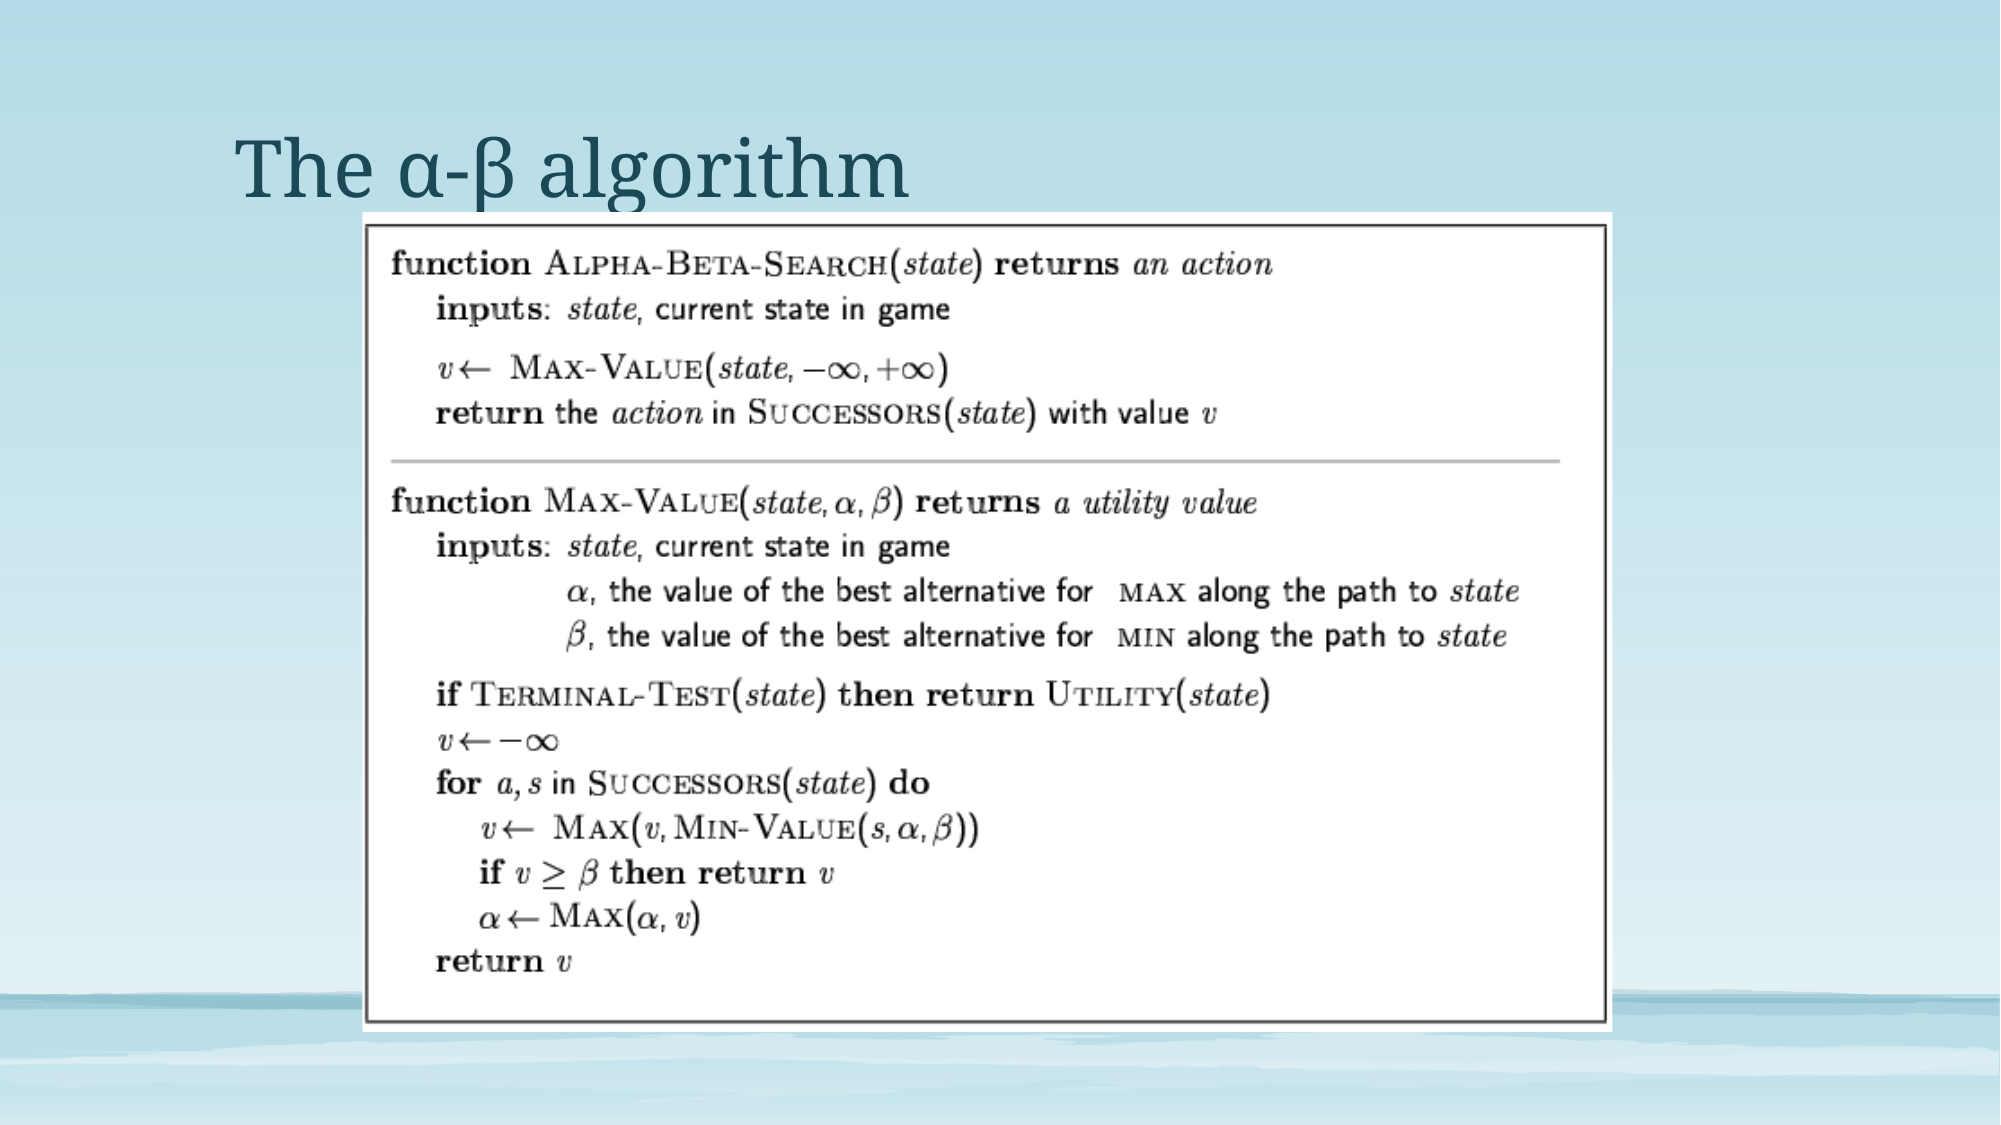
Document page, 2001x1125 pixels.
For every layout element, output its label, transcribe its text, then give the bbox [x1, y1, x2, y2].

picture [0, 212, 2000, 1103]
title The α-β algorithm [219, 43, 1780, 222]
